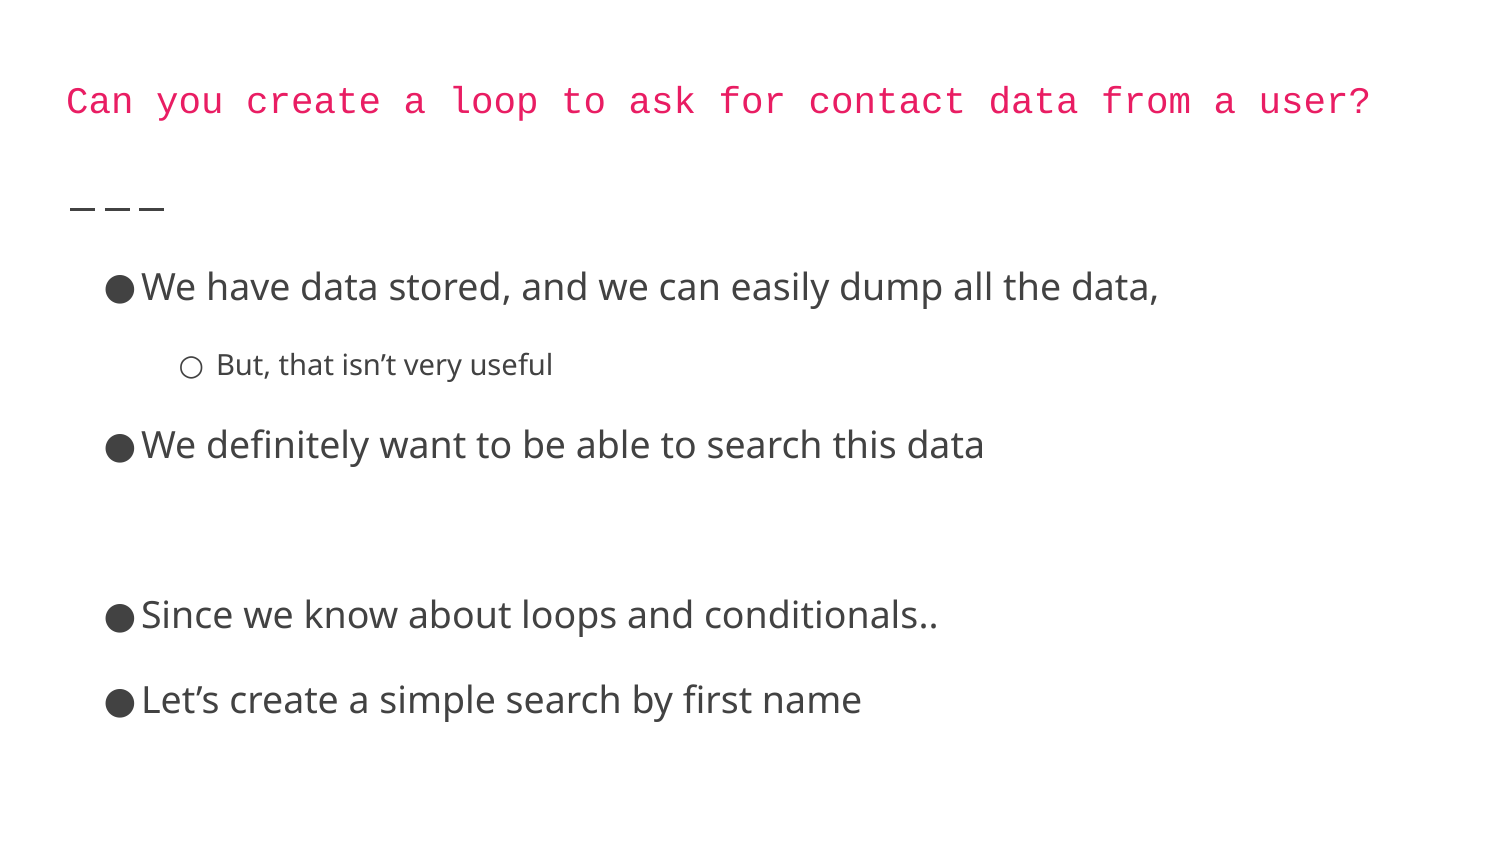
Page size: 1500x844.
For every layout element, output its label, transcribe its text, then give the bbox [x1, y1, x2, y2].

title Can you create a loop to ask for contact data from a user? [51, 61, 1449, 182]
list We have data stored, and we can easily dump all the data, But, that isn’t very useful We definitely want to be able to search this data Since we know about loops and conditionals.. Let’s create a simple search by first name [51, 240, 1449, 750]
